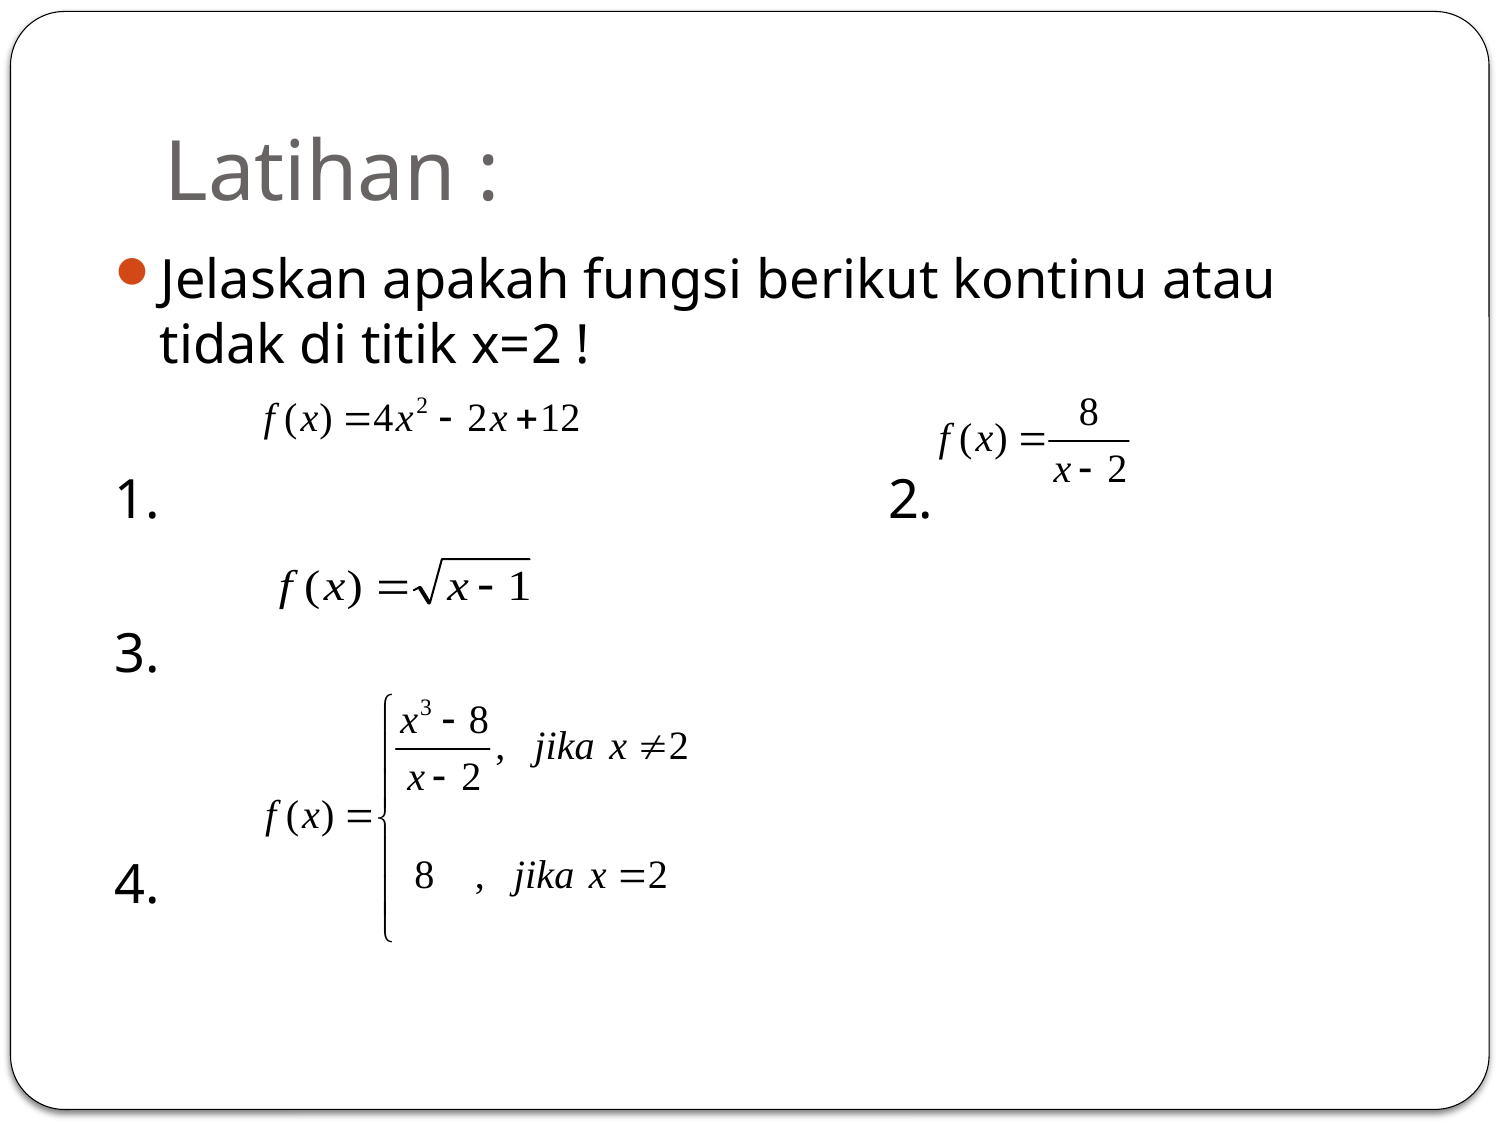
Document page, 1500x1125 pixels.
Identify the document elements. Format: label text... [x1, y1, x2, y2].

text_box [262, 549, 539, 619]
list Jelaskan apakah fungsi berikut kontinu atau tidak di titik x=2 ! 1. 2. 3. 4. [99, 237, 1425, 988]
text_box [924, 387, 1136, 492]
title Latihan : [150, 45, 1425, 233]
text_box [251, 687, 698, 950]
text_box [249, 387, 588, 449]
